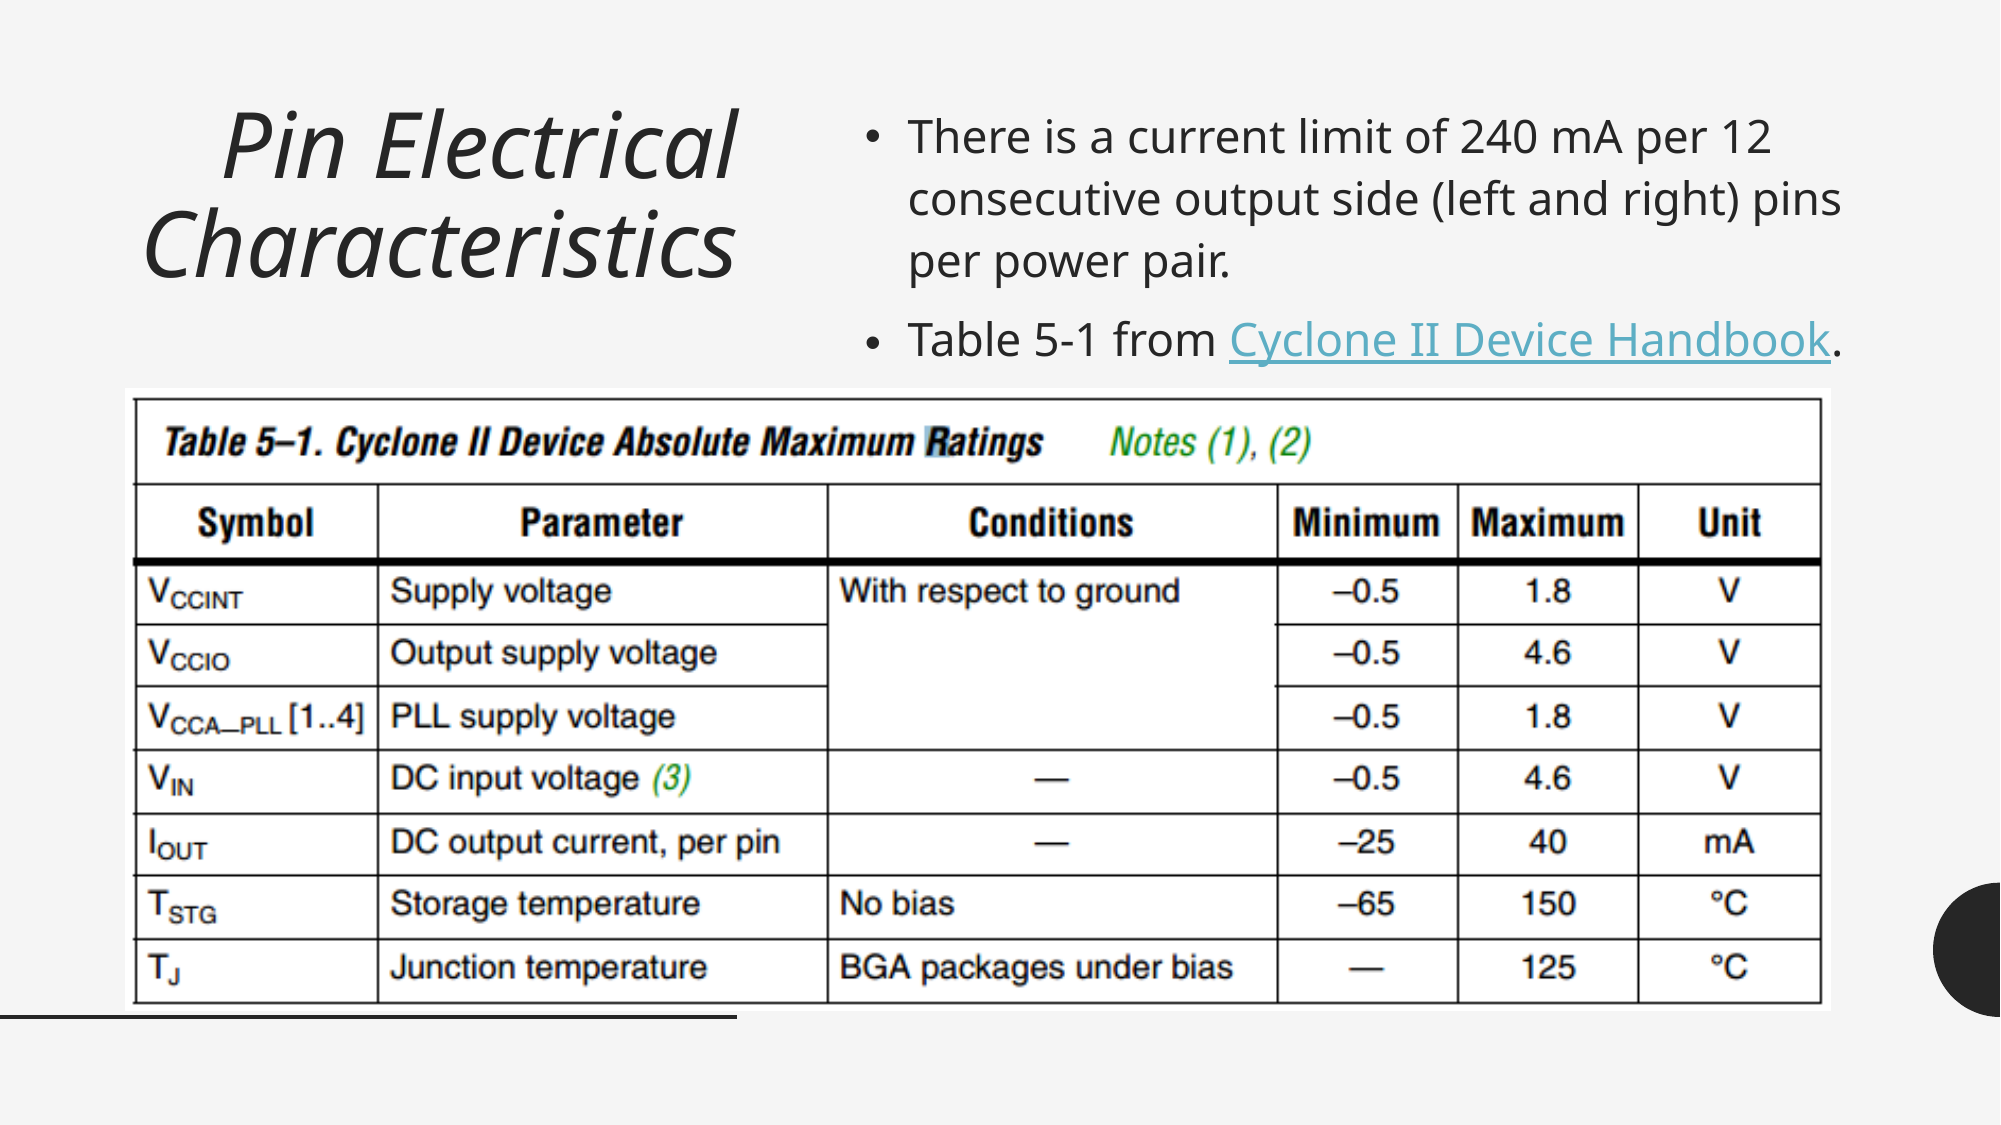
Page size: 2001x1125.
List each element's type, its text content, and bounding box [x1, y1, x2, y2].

title Pin Electrical Characteristics [0, 91, 754, 905]
picture [125, 388, 1831, 1011]
list There is a current limit of 240 mA per 12 consecutive output side (left and right) pins per power pair. Table 5-1 from Cyclone II Device Handbook. [849, 93, 1875, 440]
